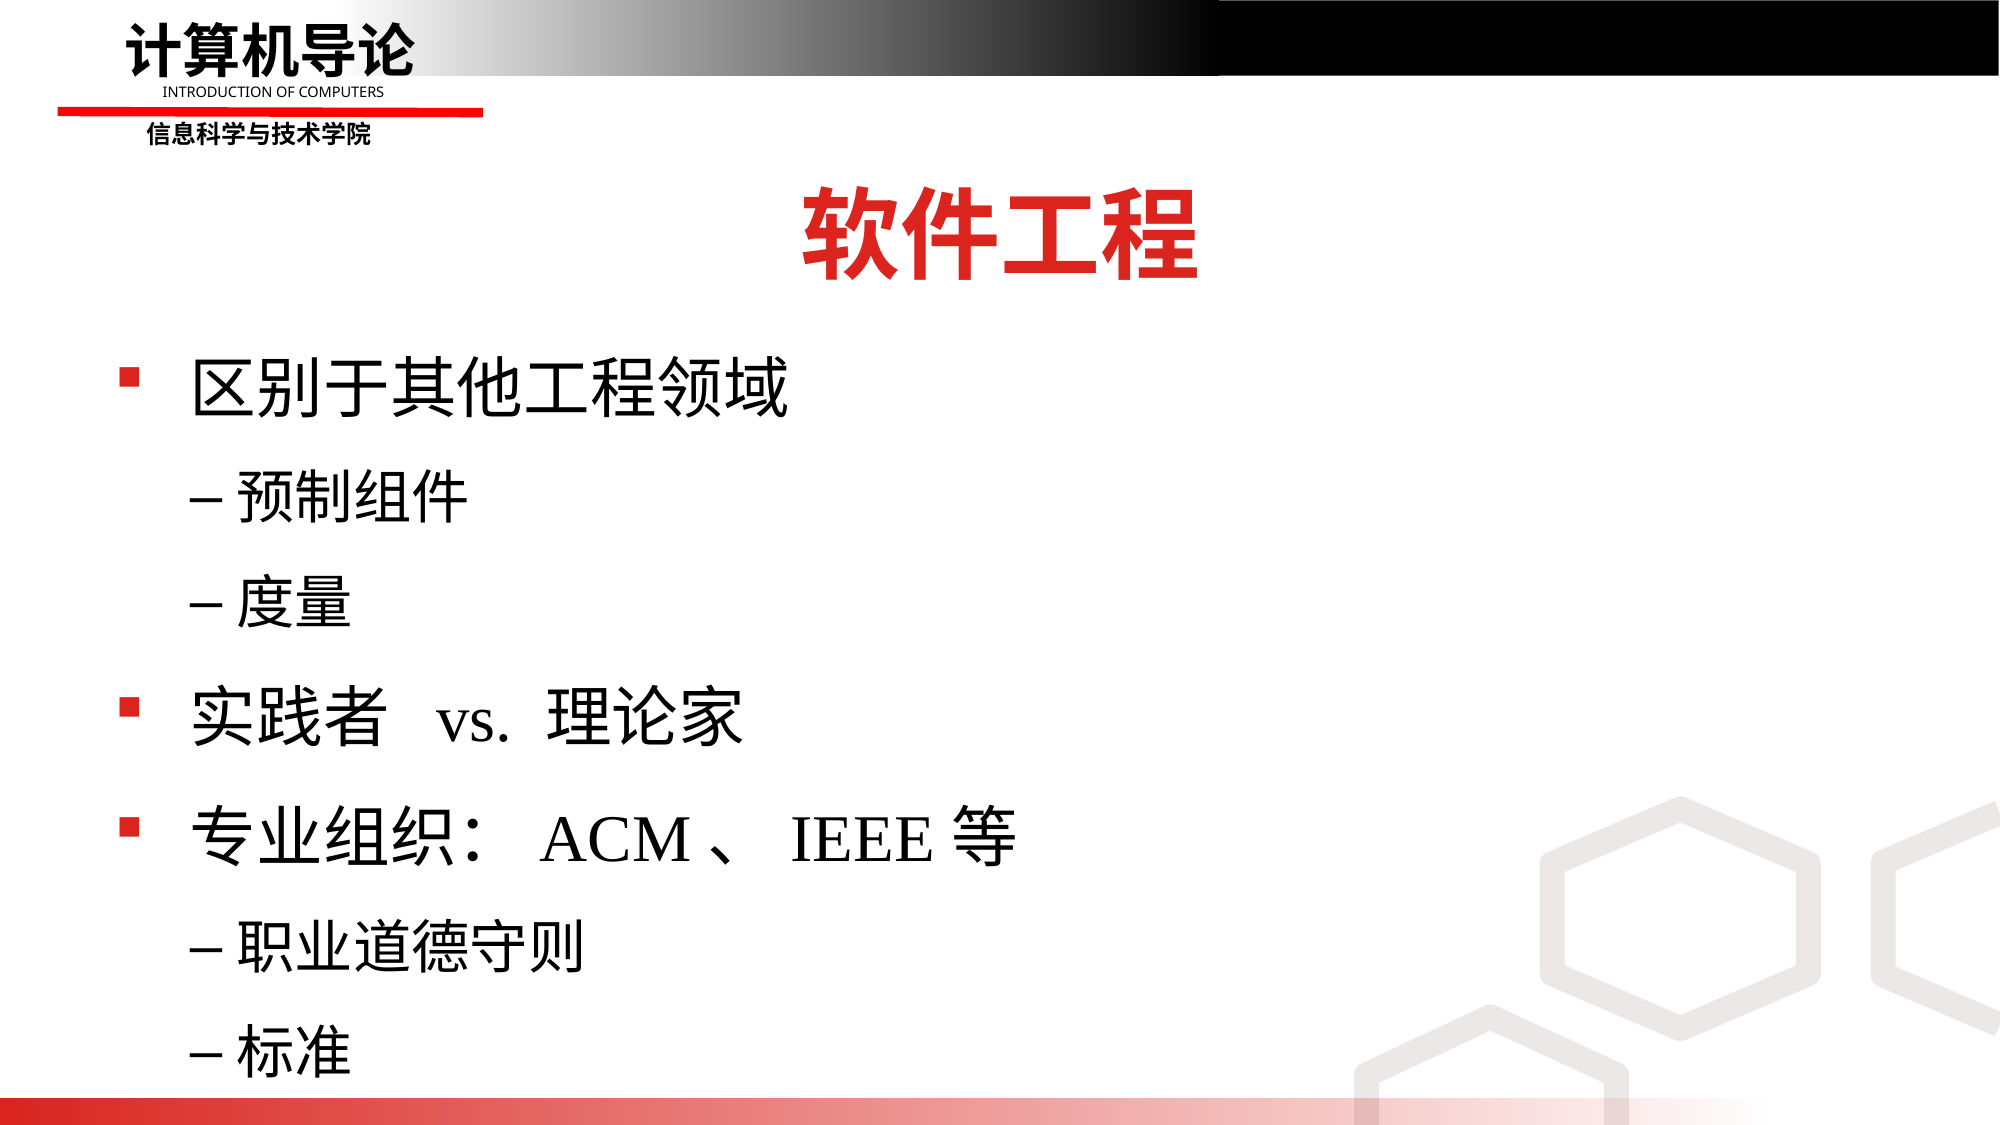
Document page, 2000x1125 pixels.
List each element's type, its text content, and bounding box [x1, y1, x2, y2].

title 软件工程 [102, 149, 1900, 315]
list 区别于其他工程领域 预制组件 度量 实践者 vs. 理论家 专业组织：ACM、IEEE等 职业道德守则 标准 [99, 297, 1900, 1094]
